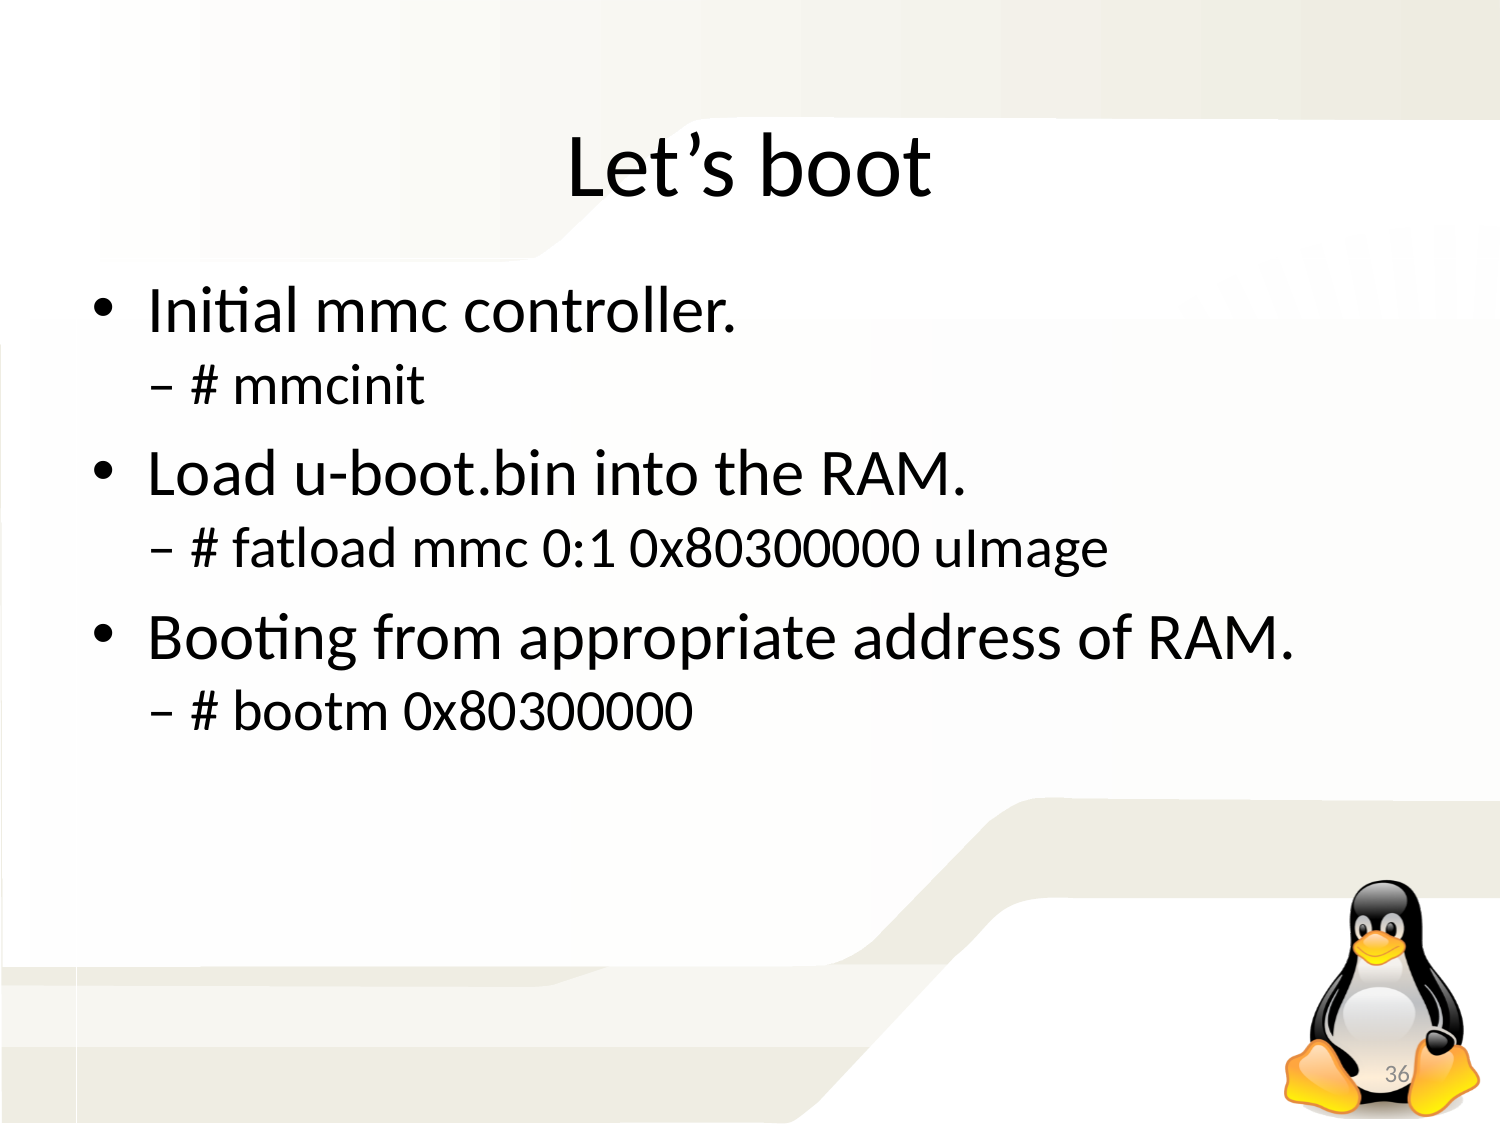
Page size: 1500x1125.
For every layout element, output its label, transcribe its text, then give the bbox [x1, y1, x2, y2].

list Initial mmc controller. – # mmcinit Load u-boot.bin into the RAM. – # fatload mmc 0:1 0x80300000 uImage Booting from appropriate address of RAM. – # bootm 0x80300000 [76, 258, 1500, 1125]
text_box Let’s boot [74, 66, 1425, 254]
